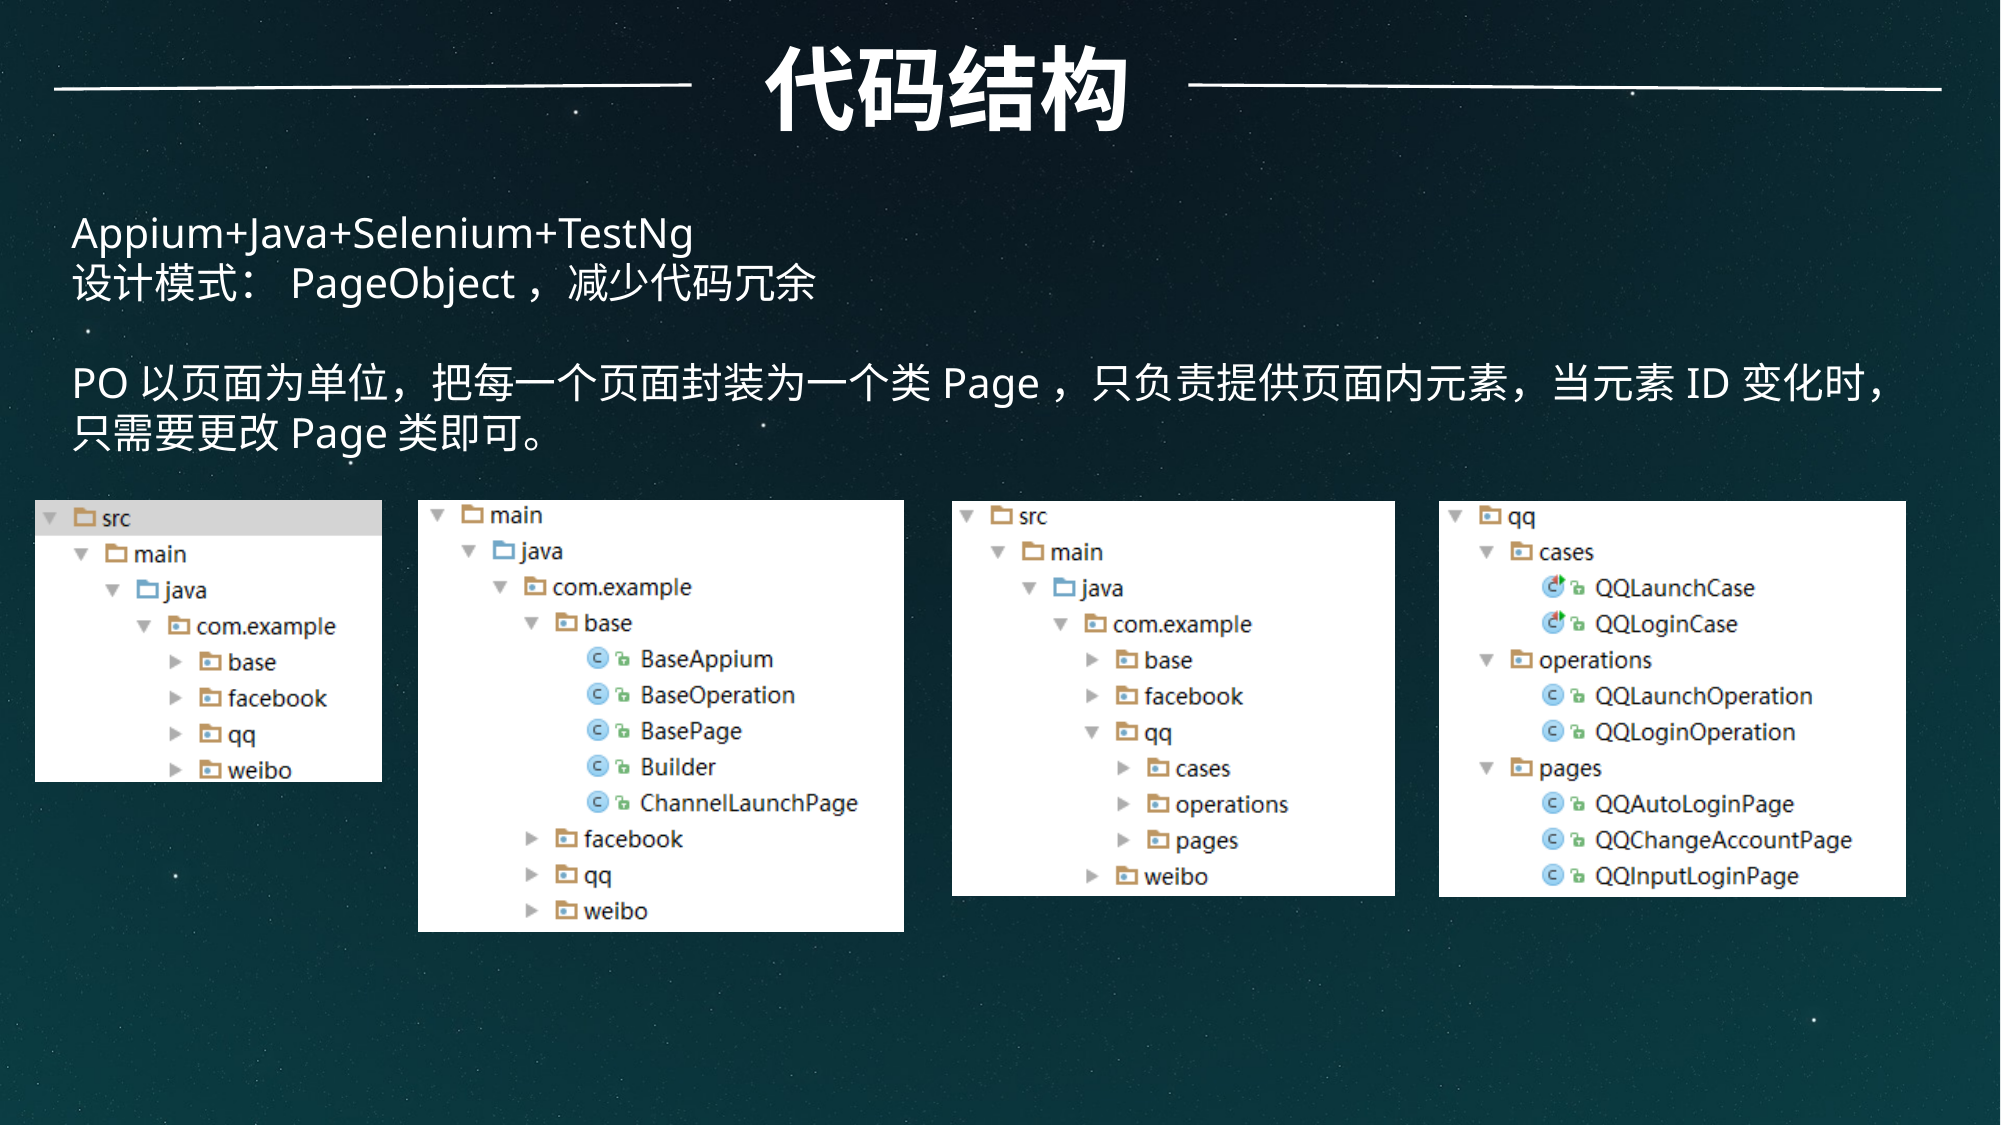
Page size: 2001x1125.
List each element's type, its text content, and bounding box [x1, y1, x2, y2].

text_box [54, 84, 692, 90]
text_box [1188, 84, 1942, 90]
picture [0, 0, 2001, 1125]
text_box 代码结构 [749, 24, 1147, 150]
text_box Appium+Java+Selenium+TestNg 设计模式：PageObject，减少代码冗余 PO以页面为单位，把每一个页面封装为一个类Page，只负责提供页面内元素，当元素ID变化时，只需要更改Page类即可。 [56, 199, 1944, 465]
